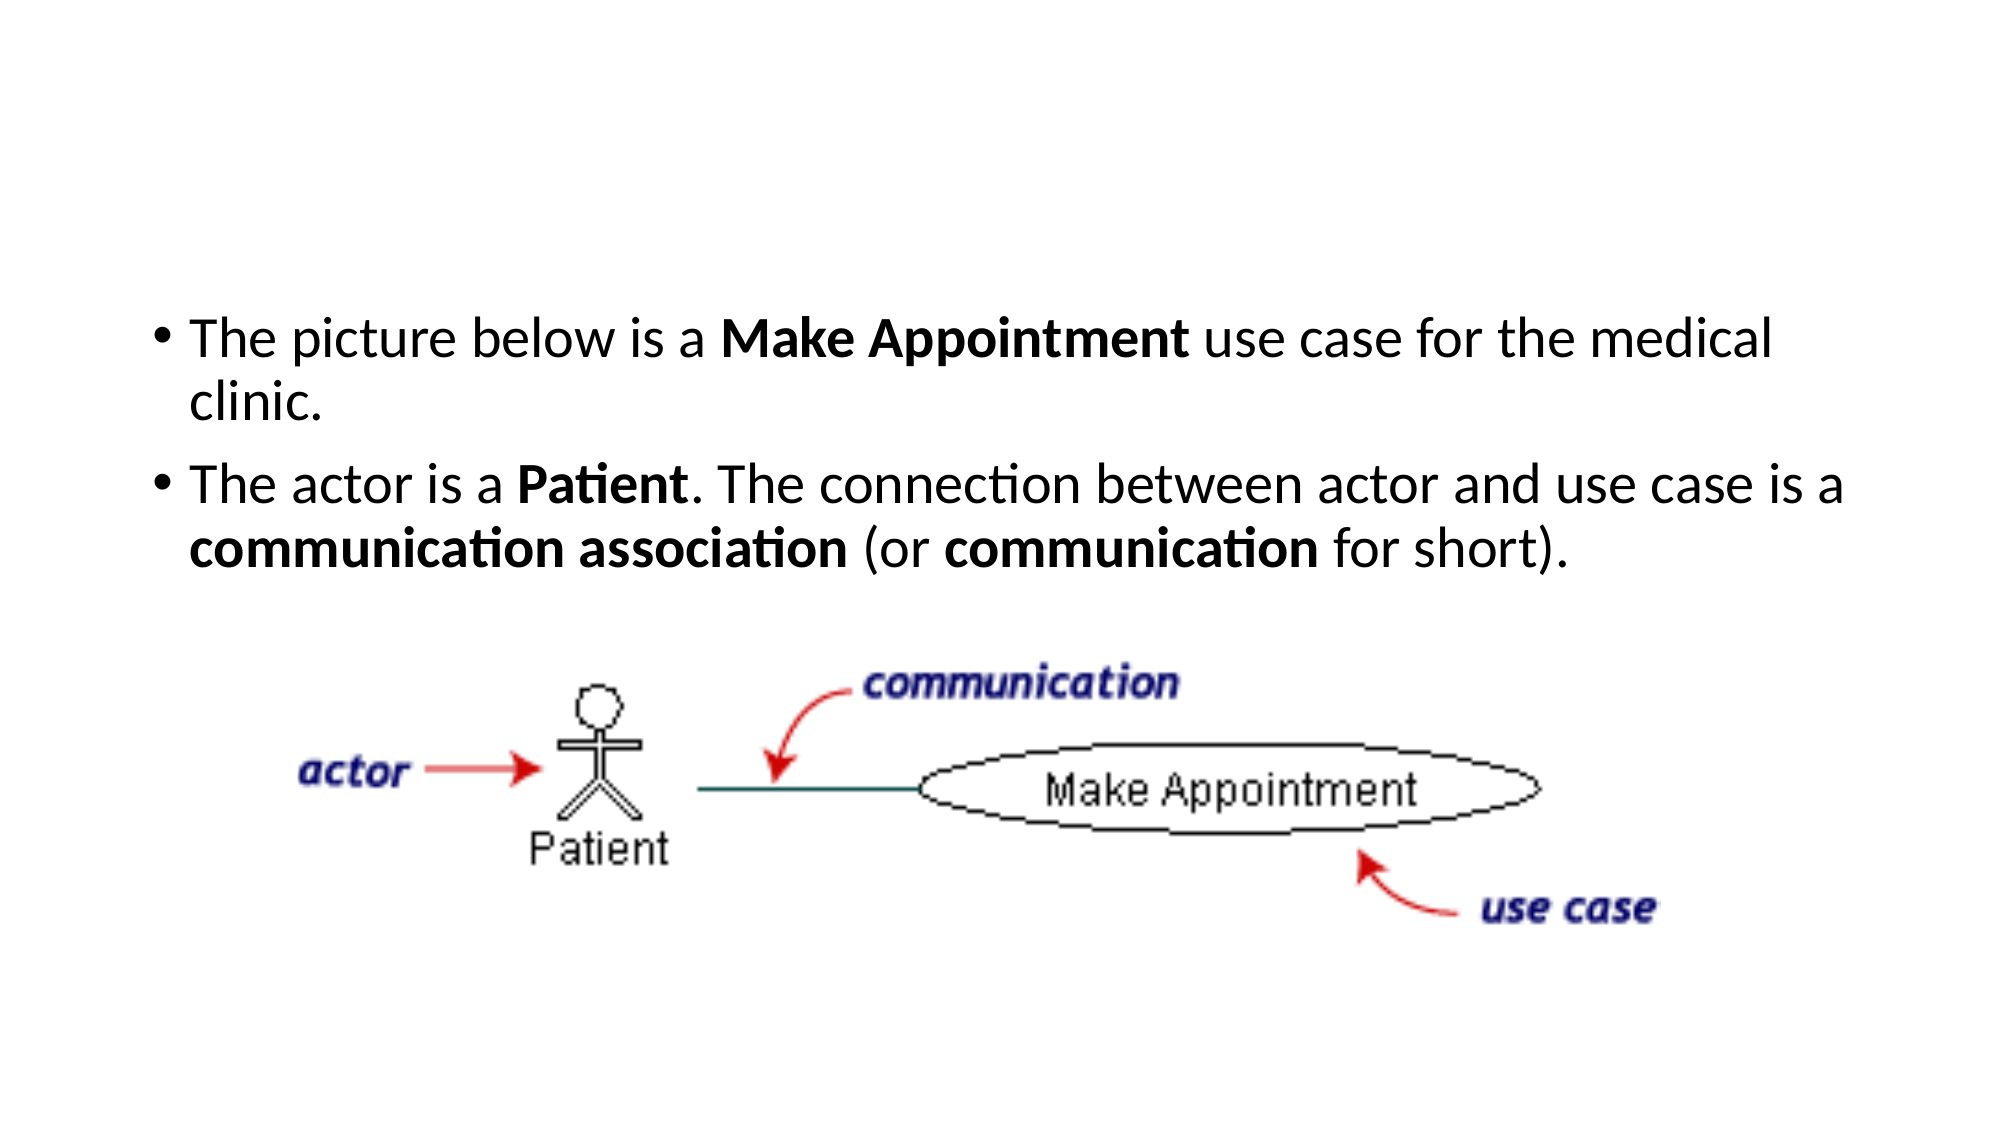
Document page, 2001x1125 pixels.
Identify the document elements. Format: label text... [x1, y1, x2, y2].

list The picture below is a Make Appointment use case for the medical clinic. The actor is a Patient. The connection between actor and use case is a communication association (or communication for short). [137, 299, 1863, 1014]
picture [297, 656, 1661, 936]
